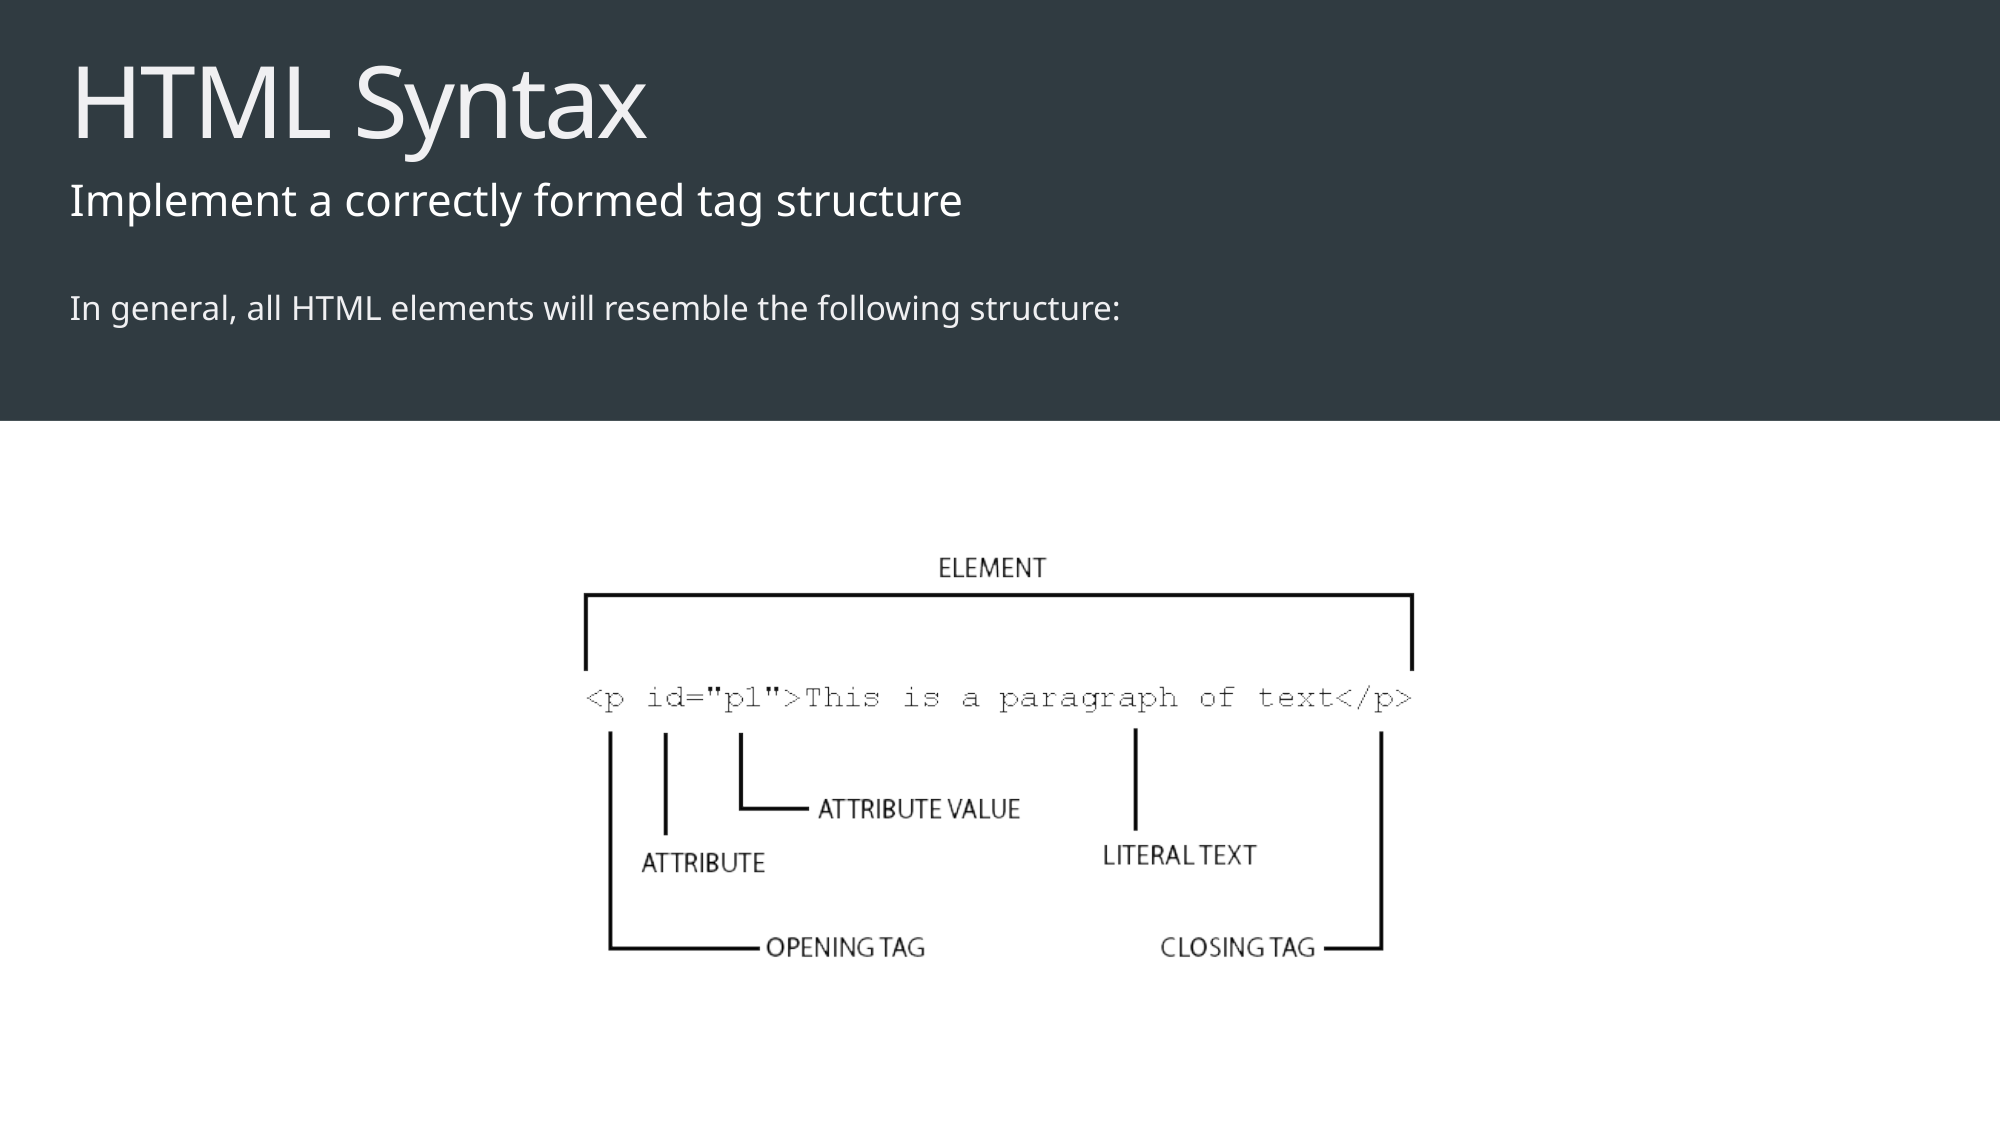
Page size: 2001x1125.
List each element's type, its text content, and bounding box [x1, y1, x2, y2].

title HTML Syntax [55, 30, 1819, 149]
text_box [0, 419, 2000, 1125]
list Implement a correctly formed tag structure [55, 149, 1820, 209]
list In general, all HTML elements will resemble the following structure: [55, 267, 1638, 1035]
picture [569, 526, 1431, 988]
